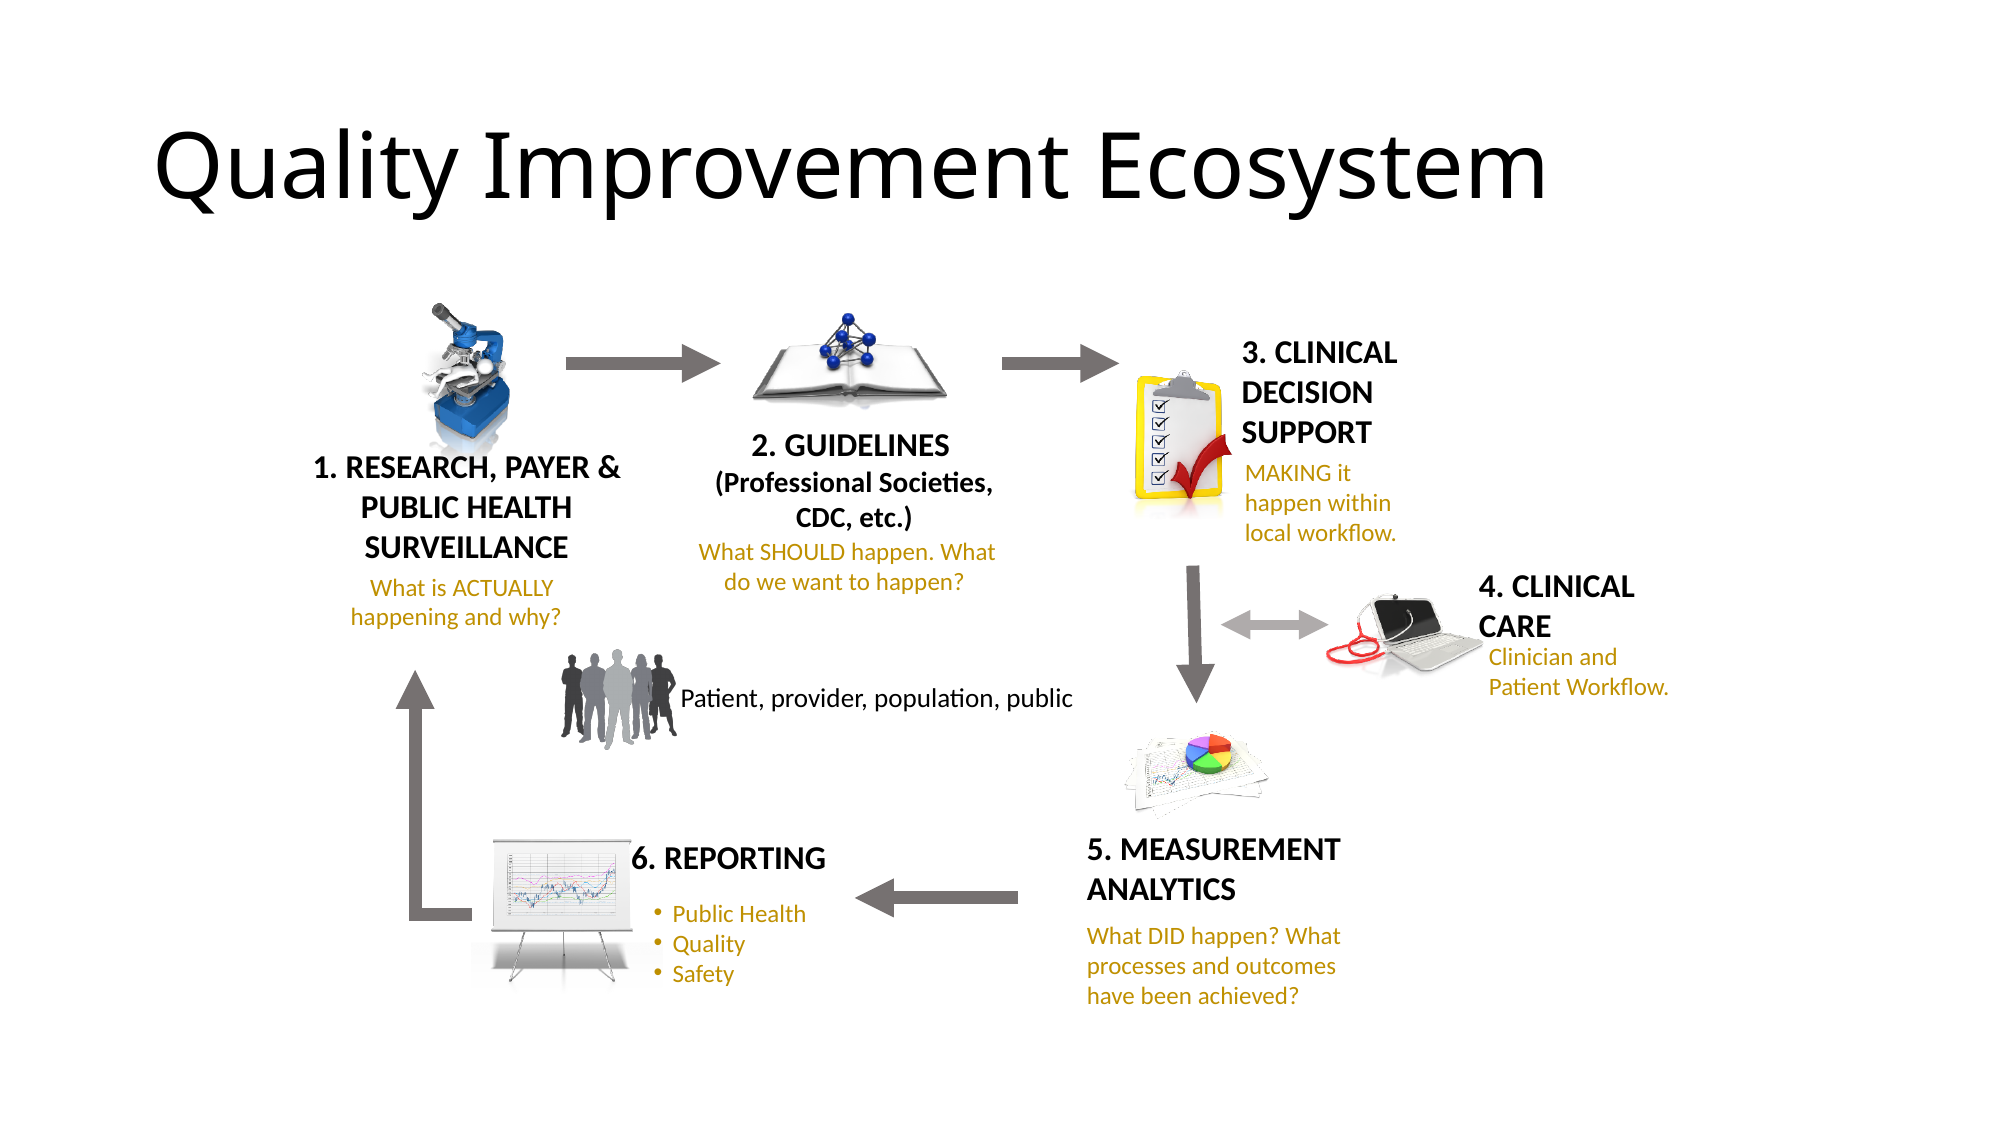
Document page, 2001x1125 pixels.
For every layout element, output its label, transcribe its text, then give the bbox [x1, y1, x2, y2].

picture [471, 834, 663, 995]
text_box 5. MEASUREMENT ANALYTICS [1072, 819, 1443, 914]
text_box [415, 669, 472, 915]
picture [1105, 368, 1259, 520]
text_box Clinician and Patient Workflow. [1474, 633, 1695, 708]
text_box What DID happen? What processes and outcomes have been achieved? [1072, 912, 1395, 1017]
picture [552, 645, 684, 753]
title Quality Improvement Ecosystem [137, 59, 1863, 278]
picture [747, 303, 951, 418]
text_box 6. REPORTING [586, 828, 842, 884]
text_box 3. CLINICAL DECISION SUPPORT [1226, 322, 1430, 449]
text_box What SHOULD happen. What do we want to happen? [676, 527, 1019, 603]
text_box 2. GUIDELINES (Professional Societies, CDC, etc.) [683, 415, 1026, 541]
picture [416, 300, 514, 469]
text_box What is ACTUALLY happening and why? [320, 563, 604, 639]
text_box Public Health Quality Safety [663, 889, 849, 995]
text_box MAKING it happen within local workflow. [1230, 449, 1447, 554]
text_box 4. CLINICAL CARE [1464, 556, 1660, 633]
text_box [1192, 565, 1197, 704]
text_box Patient, provider, population, public [684, 680, 1126, 714]
picture [1120, 725, 1273, 830]
picture [1322, 585, 1495, 690]
text_box 1. RESEARCH, PAYER & PUBLIC HEALTH SURVEILLANCE [288, 438, 645, 573]
